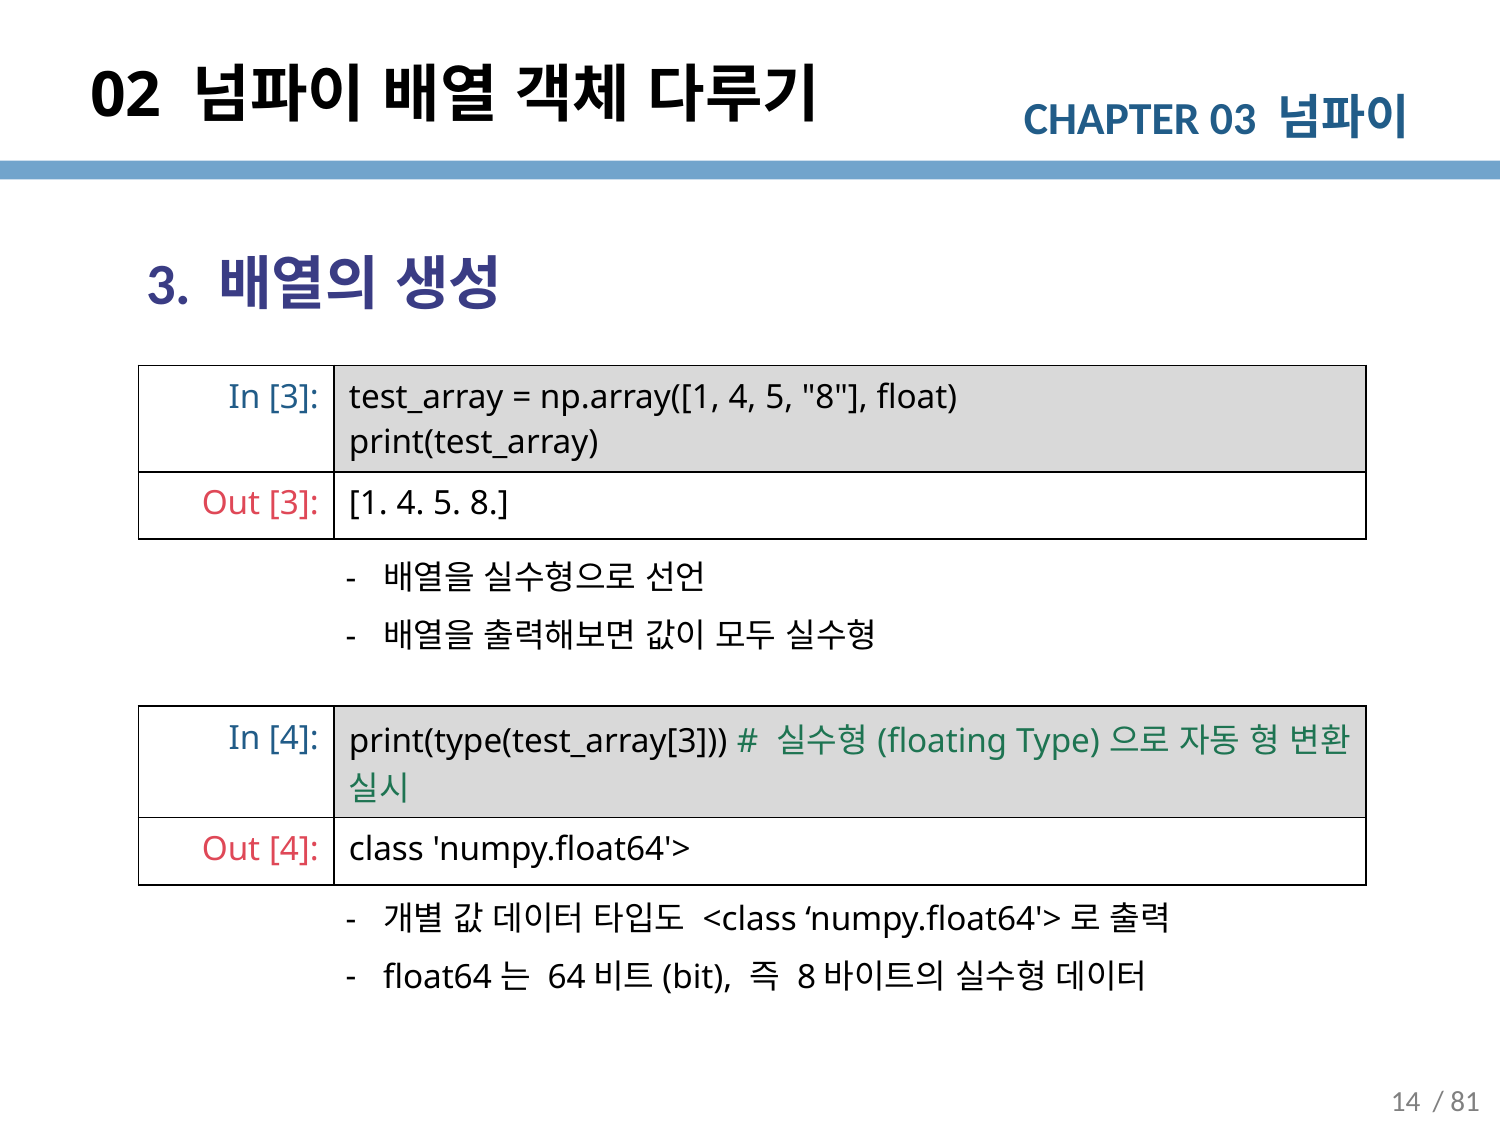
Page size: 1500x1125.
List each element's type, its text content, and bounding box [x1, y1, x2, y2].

title 02 넘파이 배열 객체 다루기 [75, 45, 1250, 139]
table_cell class 'numpy.float64'> [335, 818, 1365, 879]
table_header test_array = np.array([1, 4, 5, "8"], float) print(test_array) [335, 366, 1365, 471]
text_box 배열을 실수형으로 선언 배열을 출력해보면 값이 모두 실수형 [105, 538, 1367, 662]
table_cell [1. 4. 5. 8.] [335, 473, 1365, 538]
list 3. 배열의 생성 [75, 221, 1425, 863]
table_cell Out [4]: [139, 818, 333, 879]
table_header print(type(test_array[3])) # 실수형(floating Type)으로 자동 형 변환 실시 [335, 707, 1365, 817]
table_header In [4]: [139, 707, 333, 817]
table_header In [3]: [139, 366, 333, 471]
text_box 개별 값 데이터 타입도 <class ‘numpy.float64'>로 출력 float64는 64비트(bit), 즉 8바이트의 실수형 데이터 [105, 879, 1367, 1003]
table_cell Out [3]: [139, 473, 333, 538]
